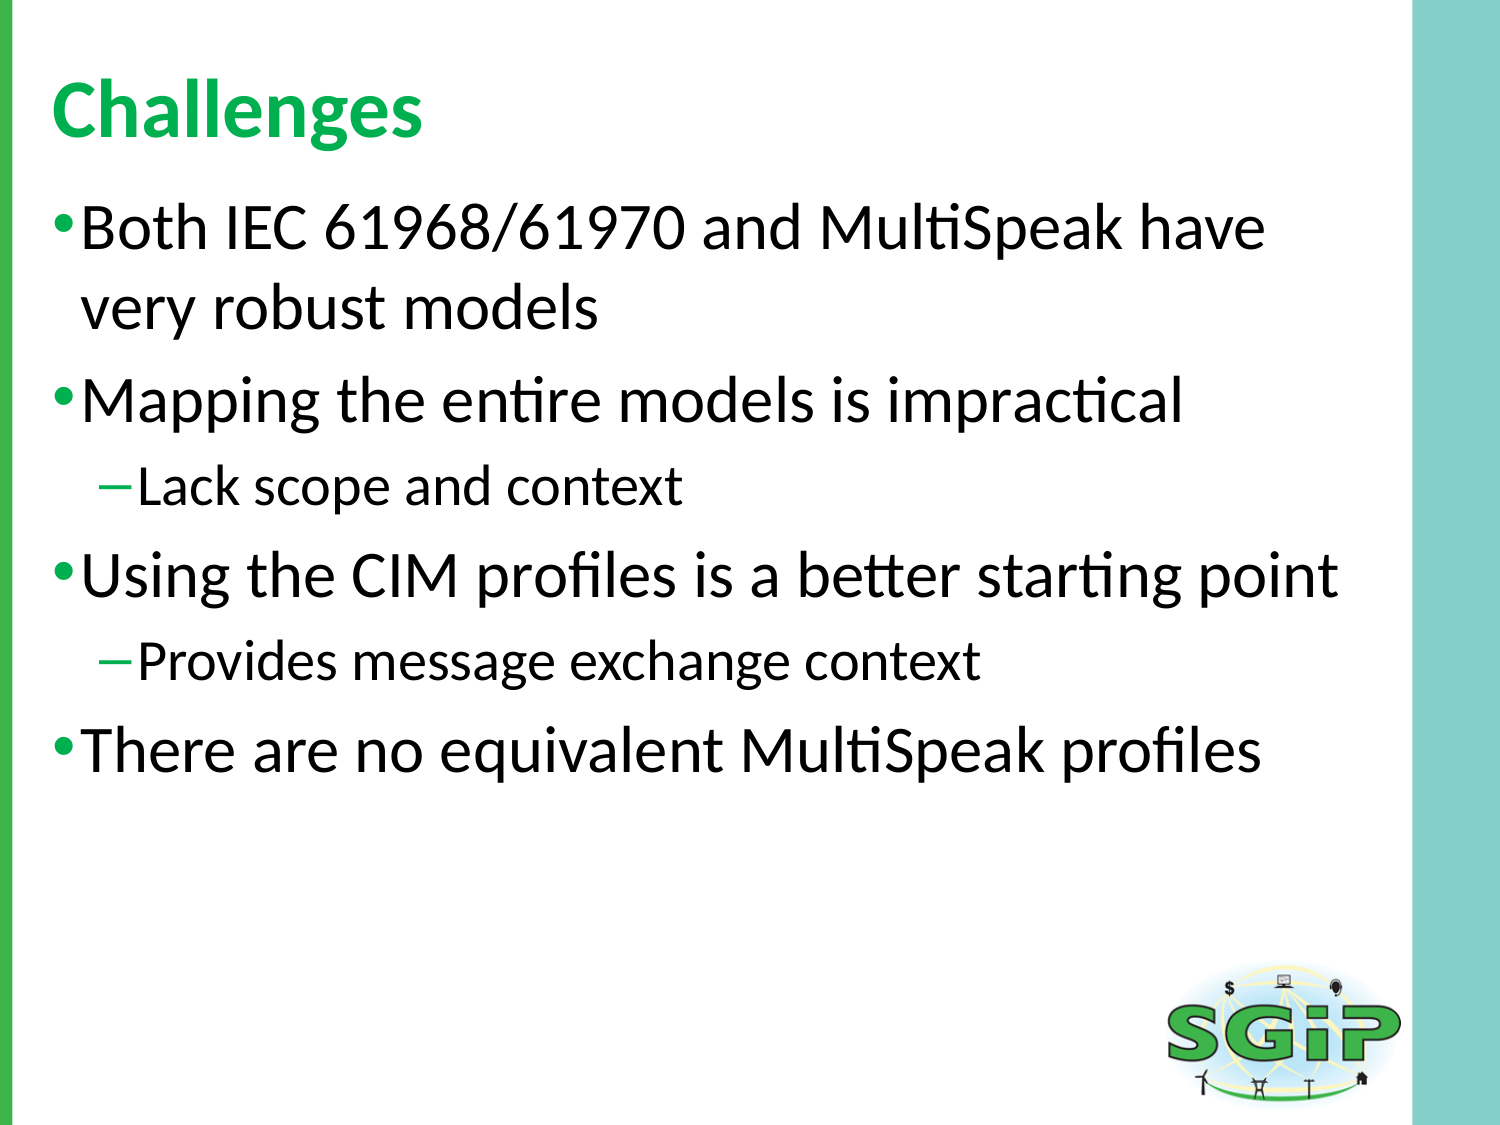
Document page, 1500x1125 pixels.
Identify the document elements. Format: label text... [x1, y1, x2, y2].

list Both IEC 61968/61970 and MultiSpeak have very robust models Mapping the entire models is impractical Lack scope and context Using the CIM profiles is a better starting point Provides message exchange context There are no equivalent MultiSpeak profiles [37, 174, 1388, 1038]
title Challenges [37, 45, 1388, 163]
picture [1162, 958, 1401, 1113]
